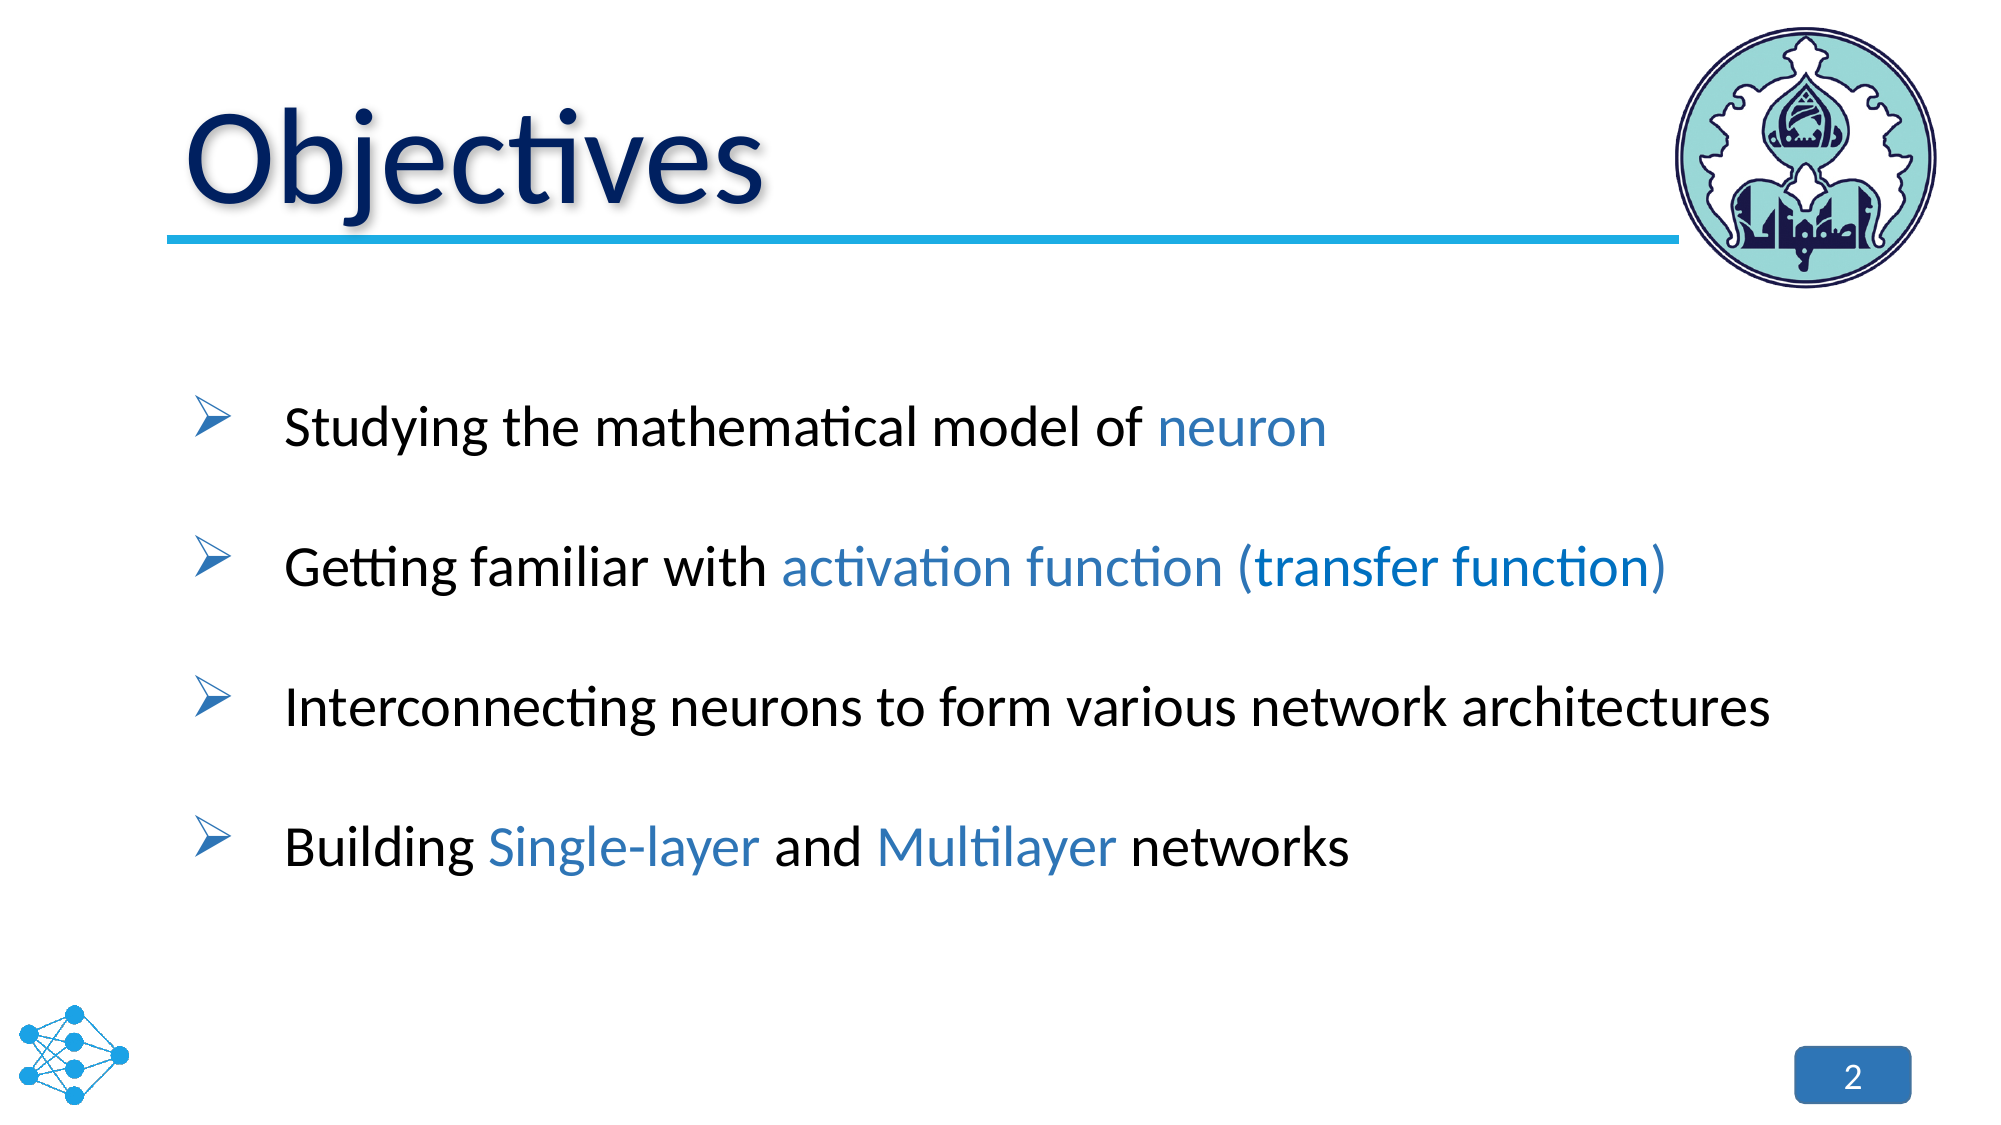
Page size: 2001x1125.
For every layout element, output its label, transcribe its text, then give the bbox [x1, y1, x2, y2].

text_box Studying the mathematical model of neuron Getting familiar with activation function (transfer function) Interconnecting neurons to form various network architectures Building Single-layer and Multilayer networks [175, 310, 1787, 886]
text_box Objectives [170, 59, 783, 239]
picture [1657, 13, 1946, 302]
picture [19, 1005, 129, 1105]
text_box 2 [1794, 1045, 1912, 1105]
